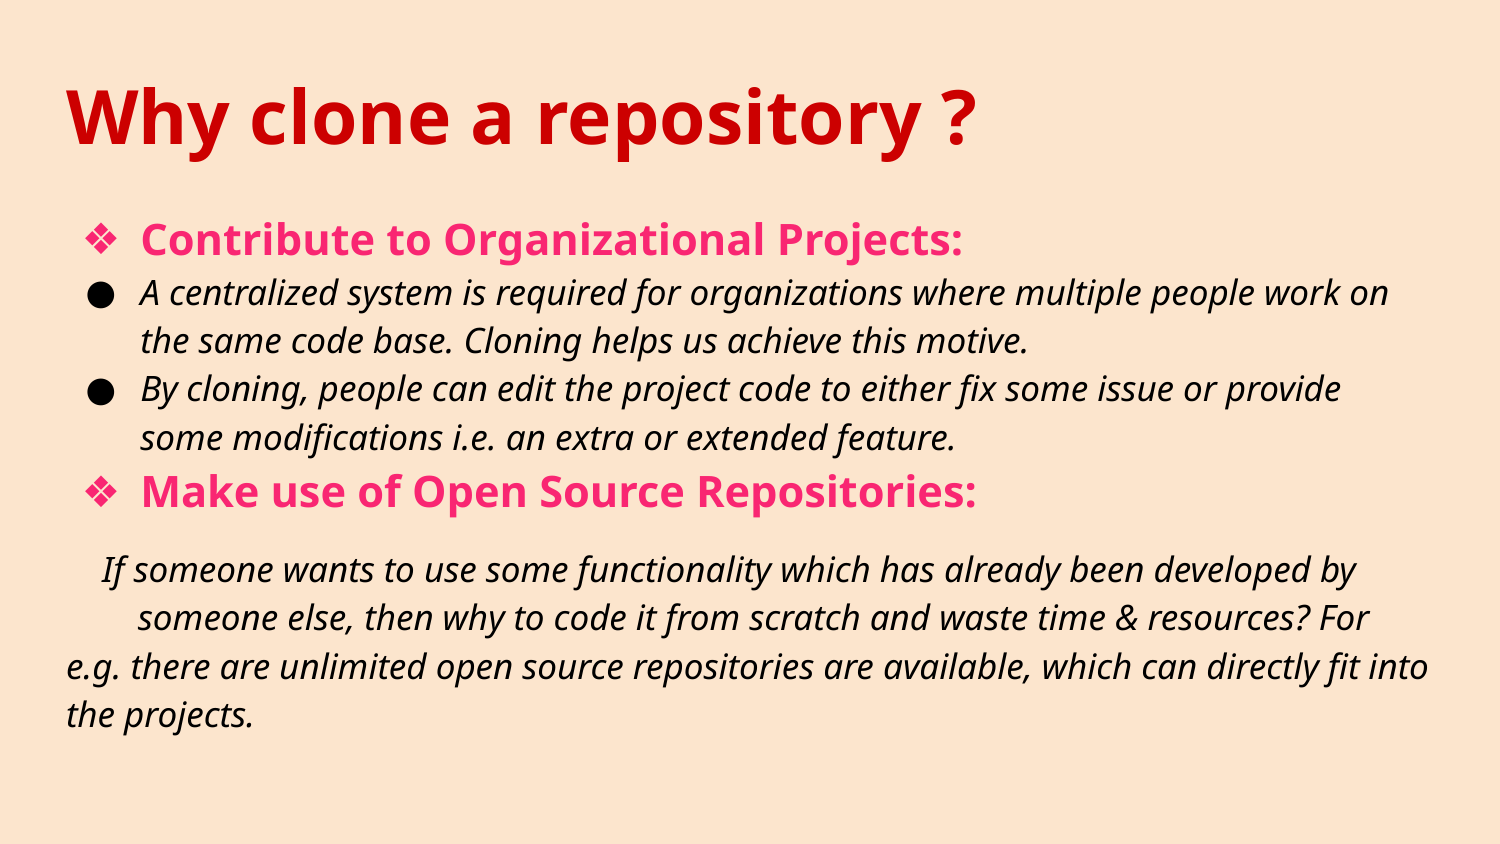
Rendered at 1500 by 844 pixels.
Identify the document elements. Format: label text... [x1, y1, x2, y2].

list Contribute to Organizational Projects: A centralized system is required for organizations where multiple people work on the same code base. Cloning helps us achieve this motive. By cloning, people can edit the project code to either fix some issue or provide some modifications i.e. an extra or extended feature. Make use of Open Source Repositories: If someone wants to use some functionality which has already been developed by someone else, then why to code it from scratch and waste time & resources? For e.g. there are unlimited open source repositories are available, which can directly fit into the projects. [51, 189, 1449, 750]
title Why clone a repository ? [51, 54, 1449, 149]
